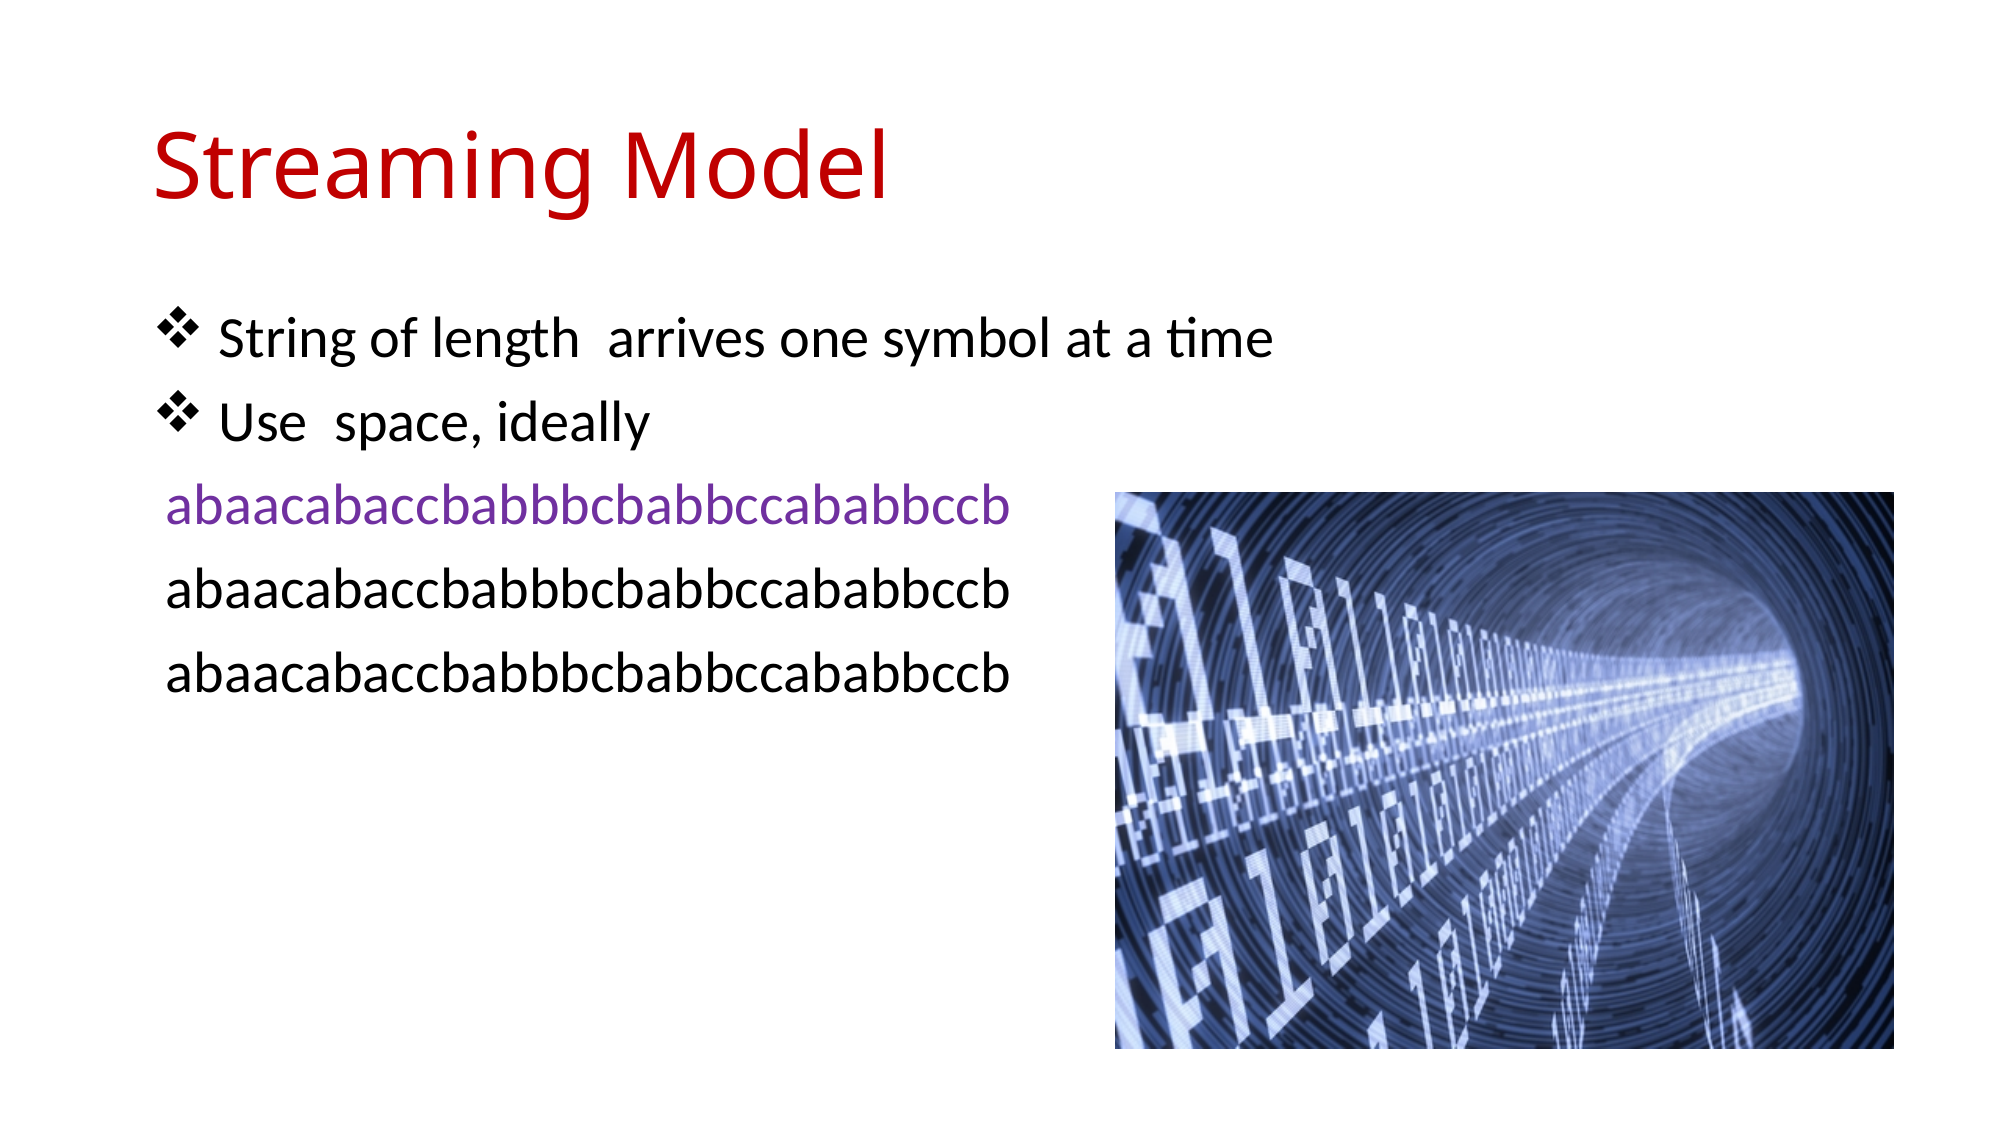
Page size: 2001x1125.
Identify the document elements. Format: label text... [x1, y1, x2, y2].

title Streaming Model [137, 59, 1863, 278]
picture [1115, 492, 1894, 1050]
